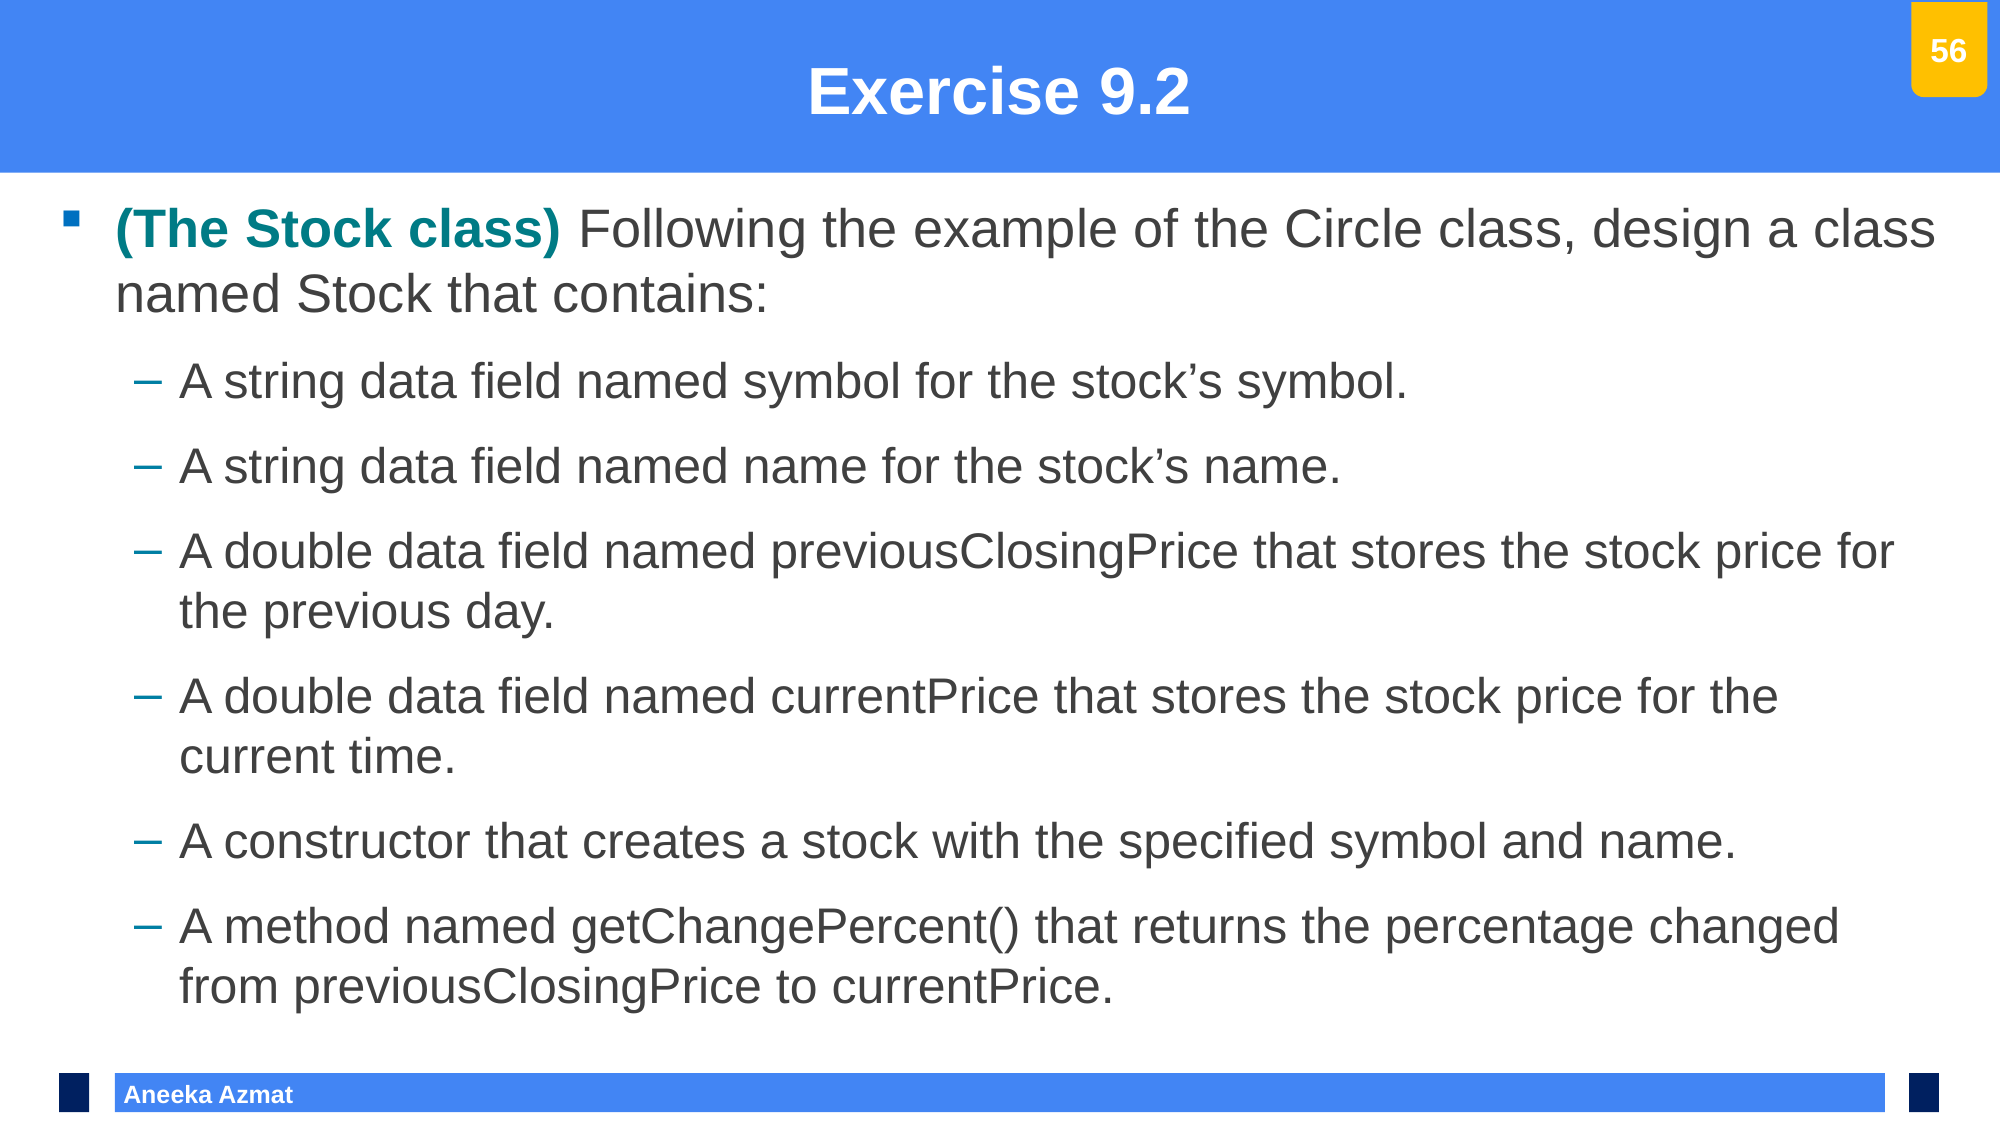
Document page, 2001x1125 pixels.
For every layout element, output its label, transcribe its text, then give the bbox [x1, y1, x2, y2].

text_box (The Stock class) Following the example of the Circle class, design a class named Stock that contains: A string data field named symbol for the stock’s symbol. A string data field named name for the stock’s name. A double data field named previousClosingPrice that stores the stock price for the previous day. A double data field named currentPrice that stores the stock price for the current time. A constructor that creates a stock with the specified symbol and name. A method named getChangePercent() that returns the percentage changed from previousClosingPrice to currentPrice. [59, 193, 1940, 1049]
text_box [58, 1072, 90, 1113]
text_box [1908, 1072, 1940, 1113]
text_box Aneeka Azmat [114, 1071, 316, 1116]
text_box [1909, 0, 1989, 92]
title [0, 0, 2000, 173]
text_box Exercise 9.2 [114, 2, 1885, 173]
slide_number 56 [1910, 2, 1987, 96]
text_box [316, 1072, 1886, 1113]
